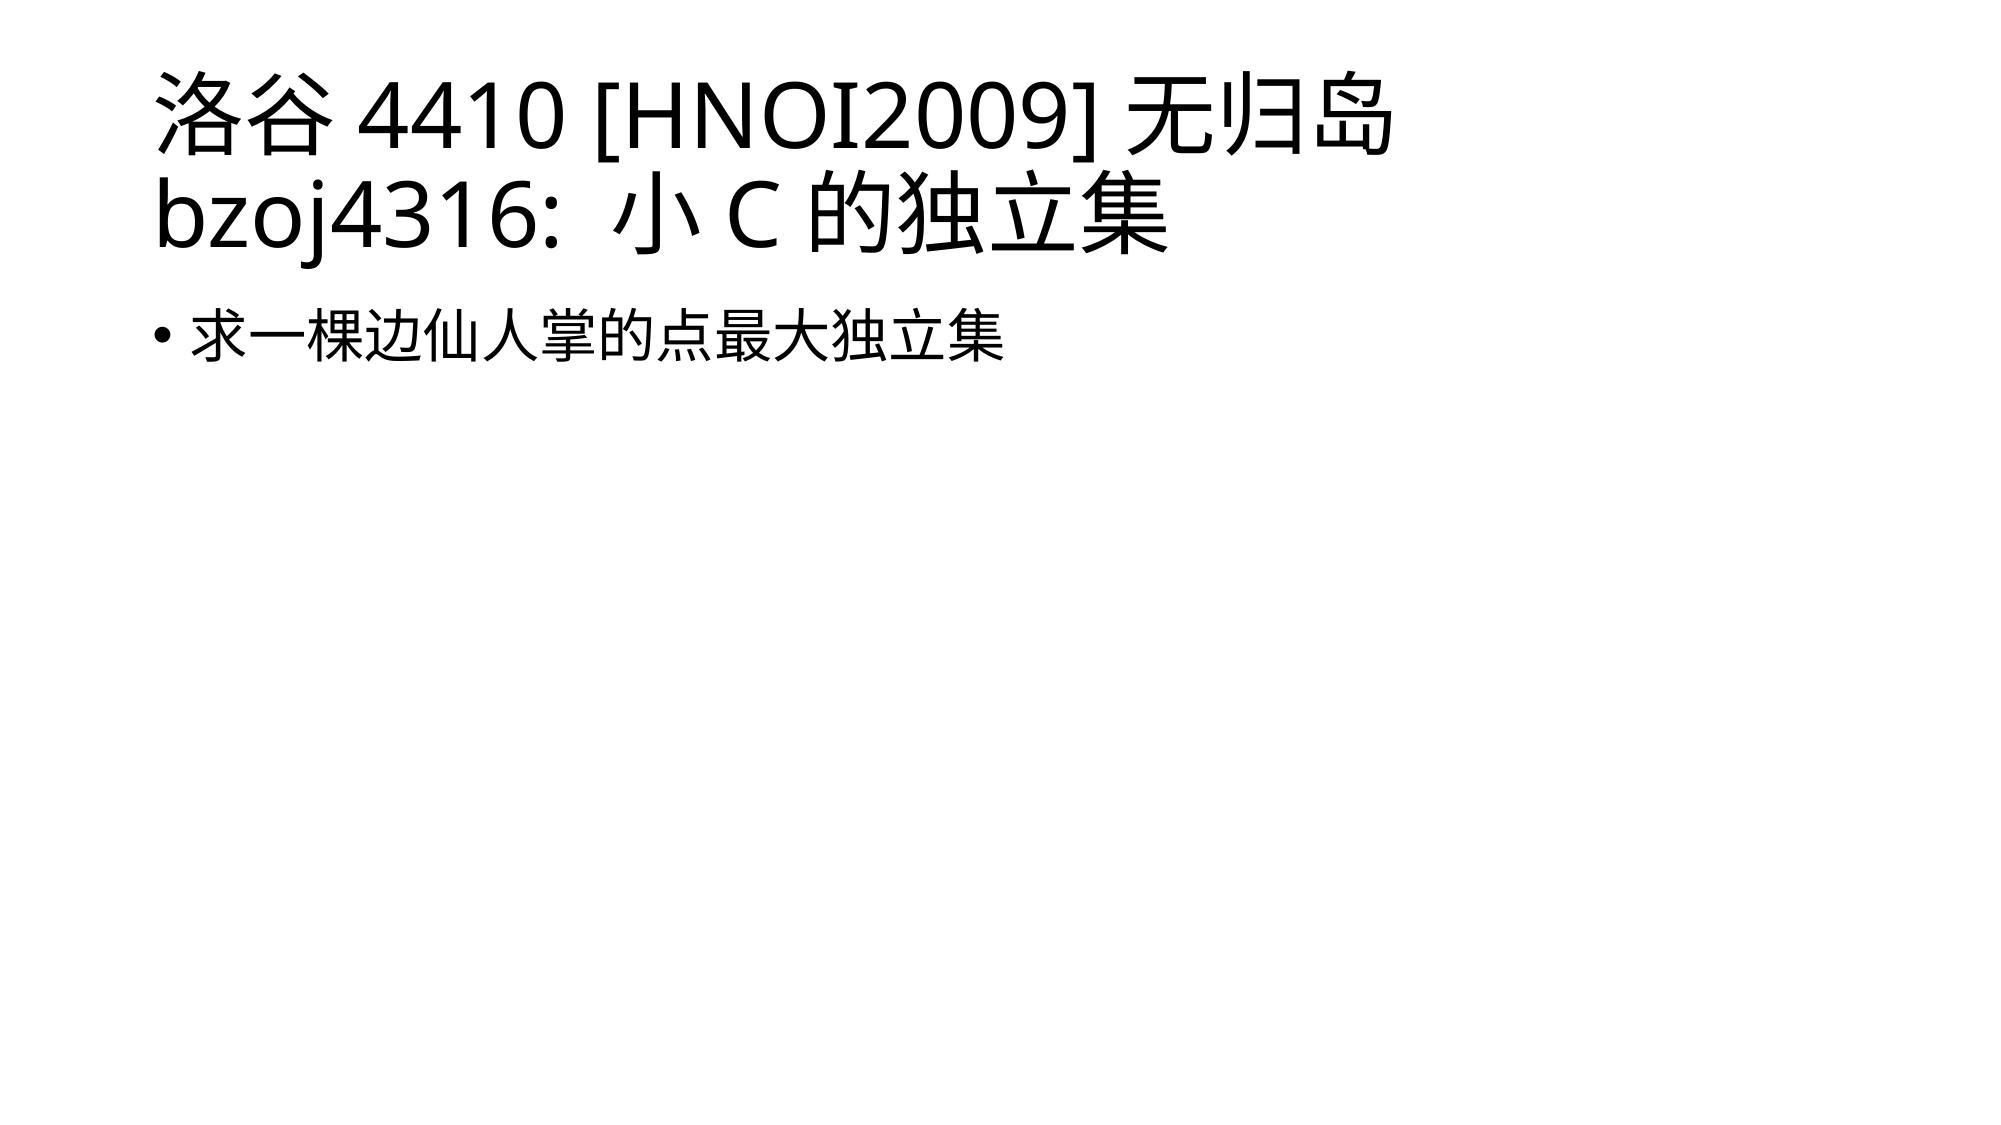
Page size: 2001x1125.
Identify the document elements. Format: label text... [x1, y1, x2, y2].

title 洛谷4410 [HNOI2009]无归岛 bzoj4316: 小C的独立集 [137, 59, 1863, 278]
list 求一棵边仙人掌的点最大独立集 [137, 299, 1863, 1014]
